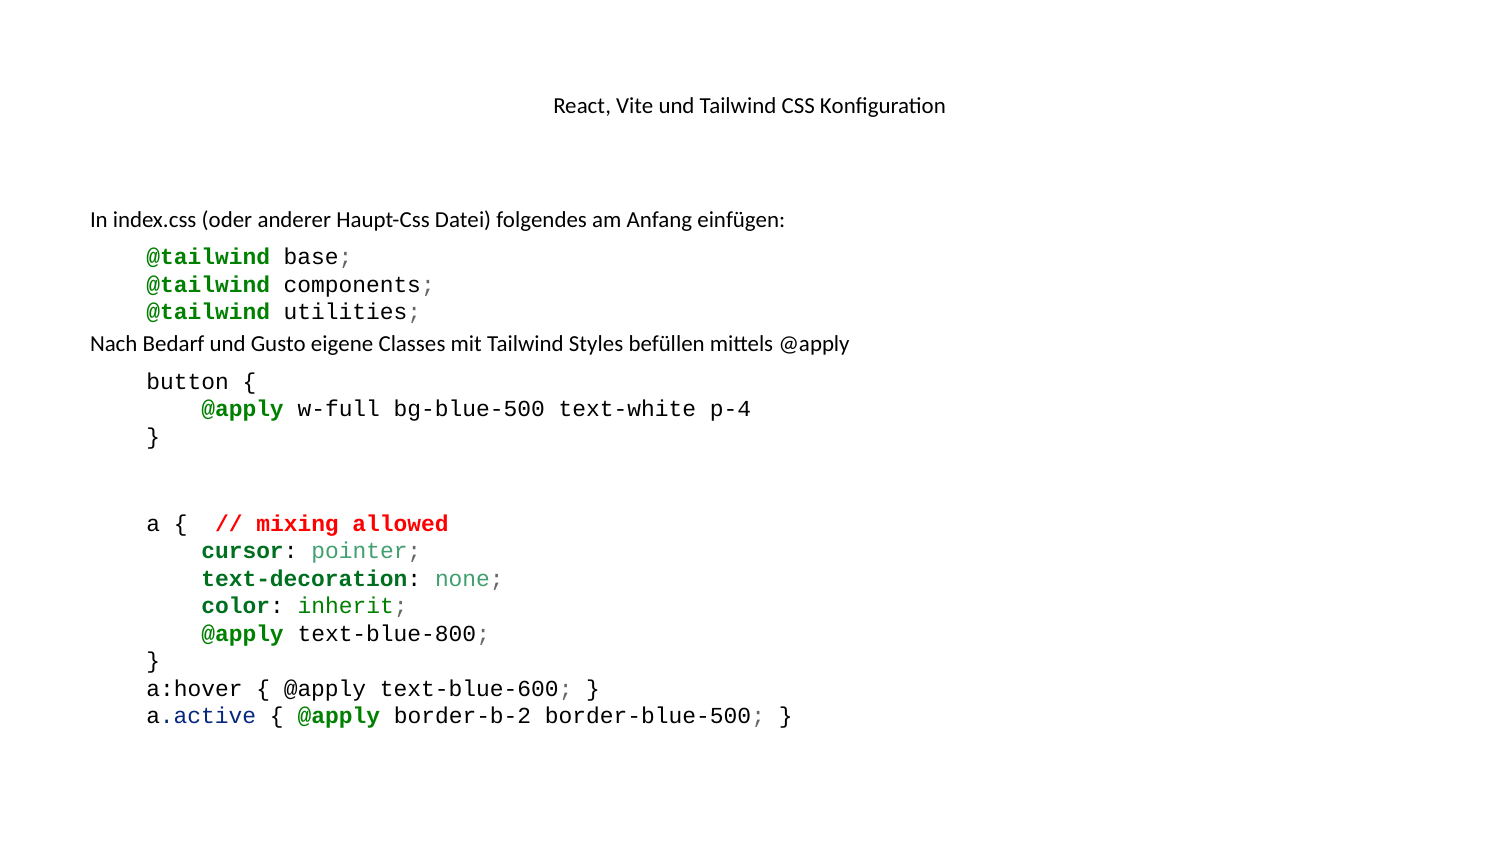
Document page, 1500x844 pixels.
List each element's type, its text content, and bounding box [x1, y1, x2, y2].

list In index.css (oder anderer Haupt-Css Datei) folgendes am Anfang einfügen: @tailwind base; @tailwind components; @tailwind utilities; Nach Bedarf und Gusto eigene Classes mit Tailwind Styles befüllen mittels @apply button { @apply w-full bg-blue-500 text-white p-4 } a { // mixing allowed cursor: pointer; text-decoration: none; color: inherit; @apply text-blue-800; } a:hover { @apply text-blue-600; } a.active { @apply border-b-2 border-blue-500; } [75, 196, 1425, 754]
title React, Vite und Tailwind CSS Konfiguration [75, 33, 1425, 175]
